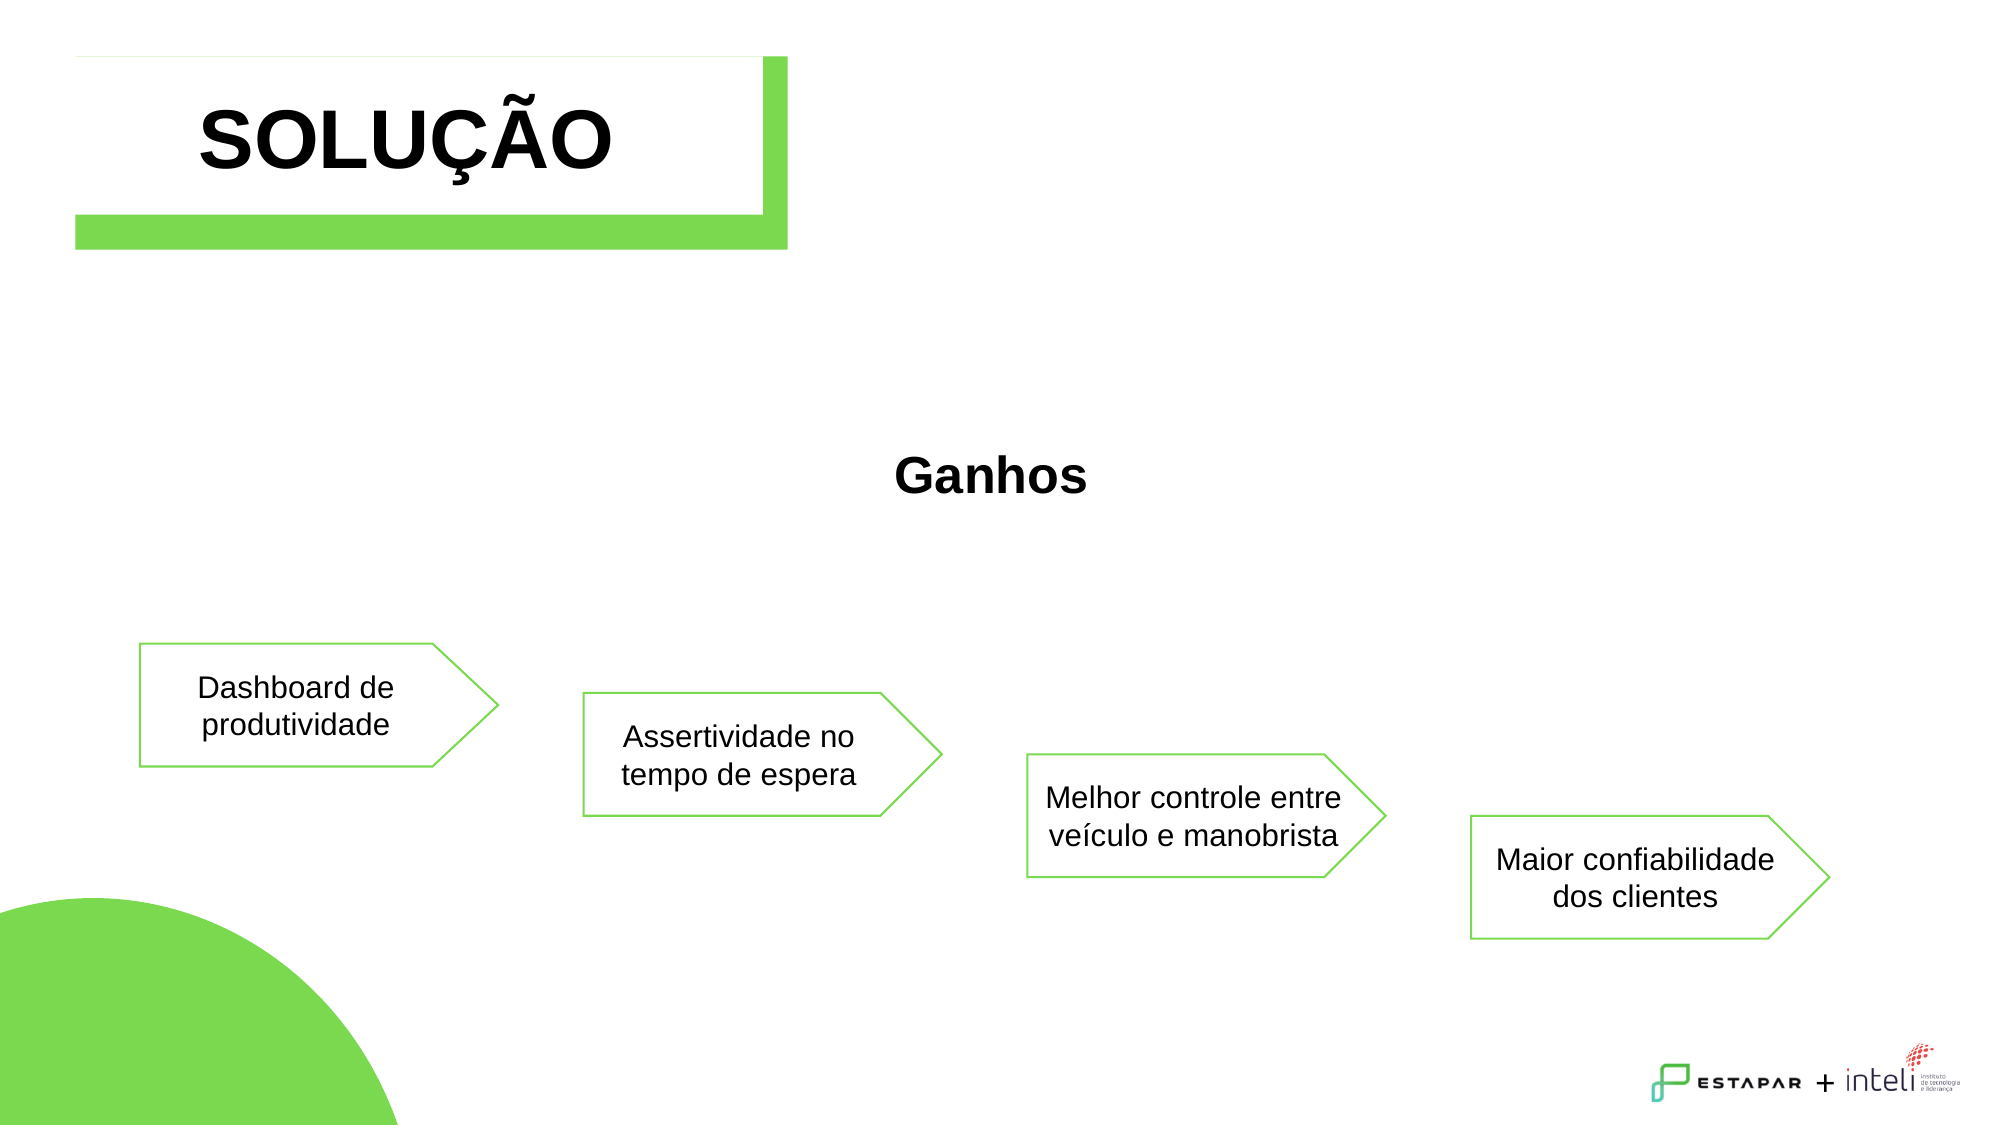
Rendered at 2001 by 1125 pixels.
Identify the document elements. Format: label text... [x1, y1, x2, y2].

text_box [1027, 754, 1386, 878]
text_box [1471, 815, 1830, 939]
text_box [583, 692, 942, 816]
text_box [139, 643, 499, 767]
text_box [0, 897, 399, 1125]
text_box Hardware e Software de precisão que calcula a estimativa de tempo de entrega entre o ativo e seu dono. [397, 298, 1603, 595]
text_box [1641, 1036, 1989, 1112]
text_box Ganhos [397, 309, 1586, 637]
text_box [50, 56, 788, 250]
